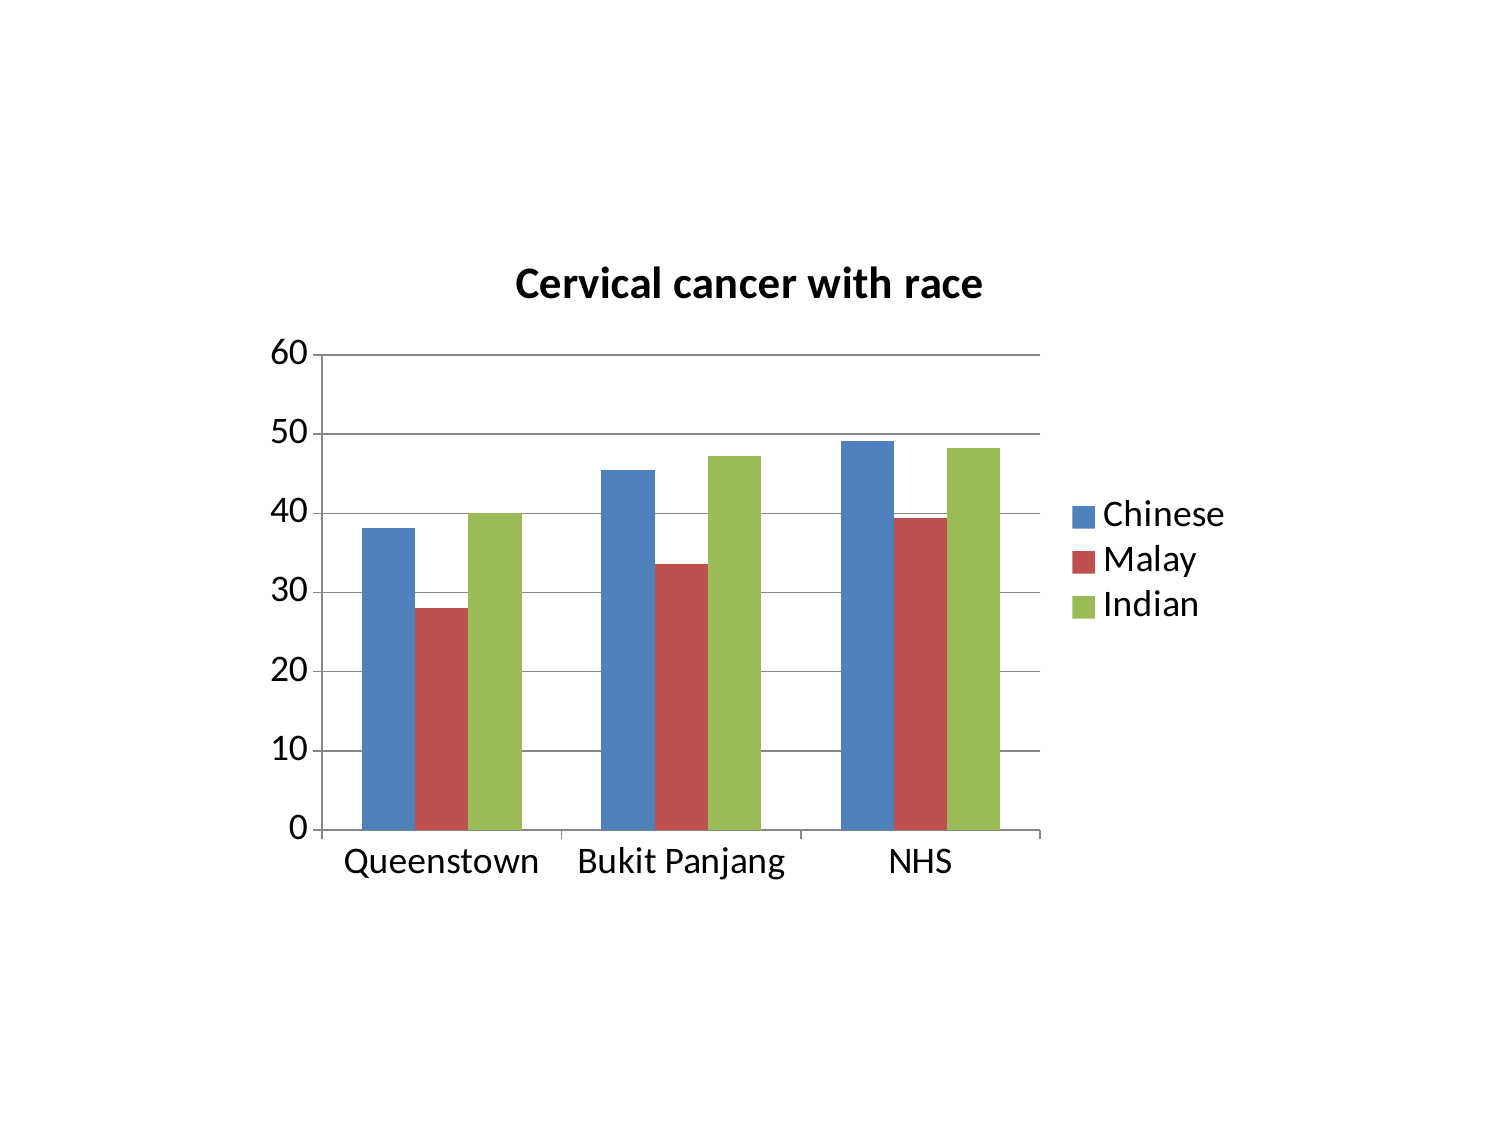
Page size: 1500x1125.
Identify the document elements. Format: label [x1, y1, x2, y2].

chart [249, 228, 1251, 897]
